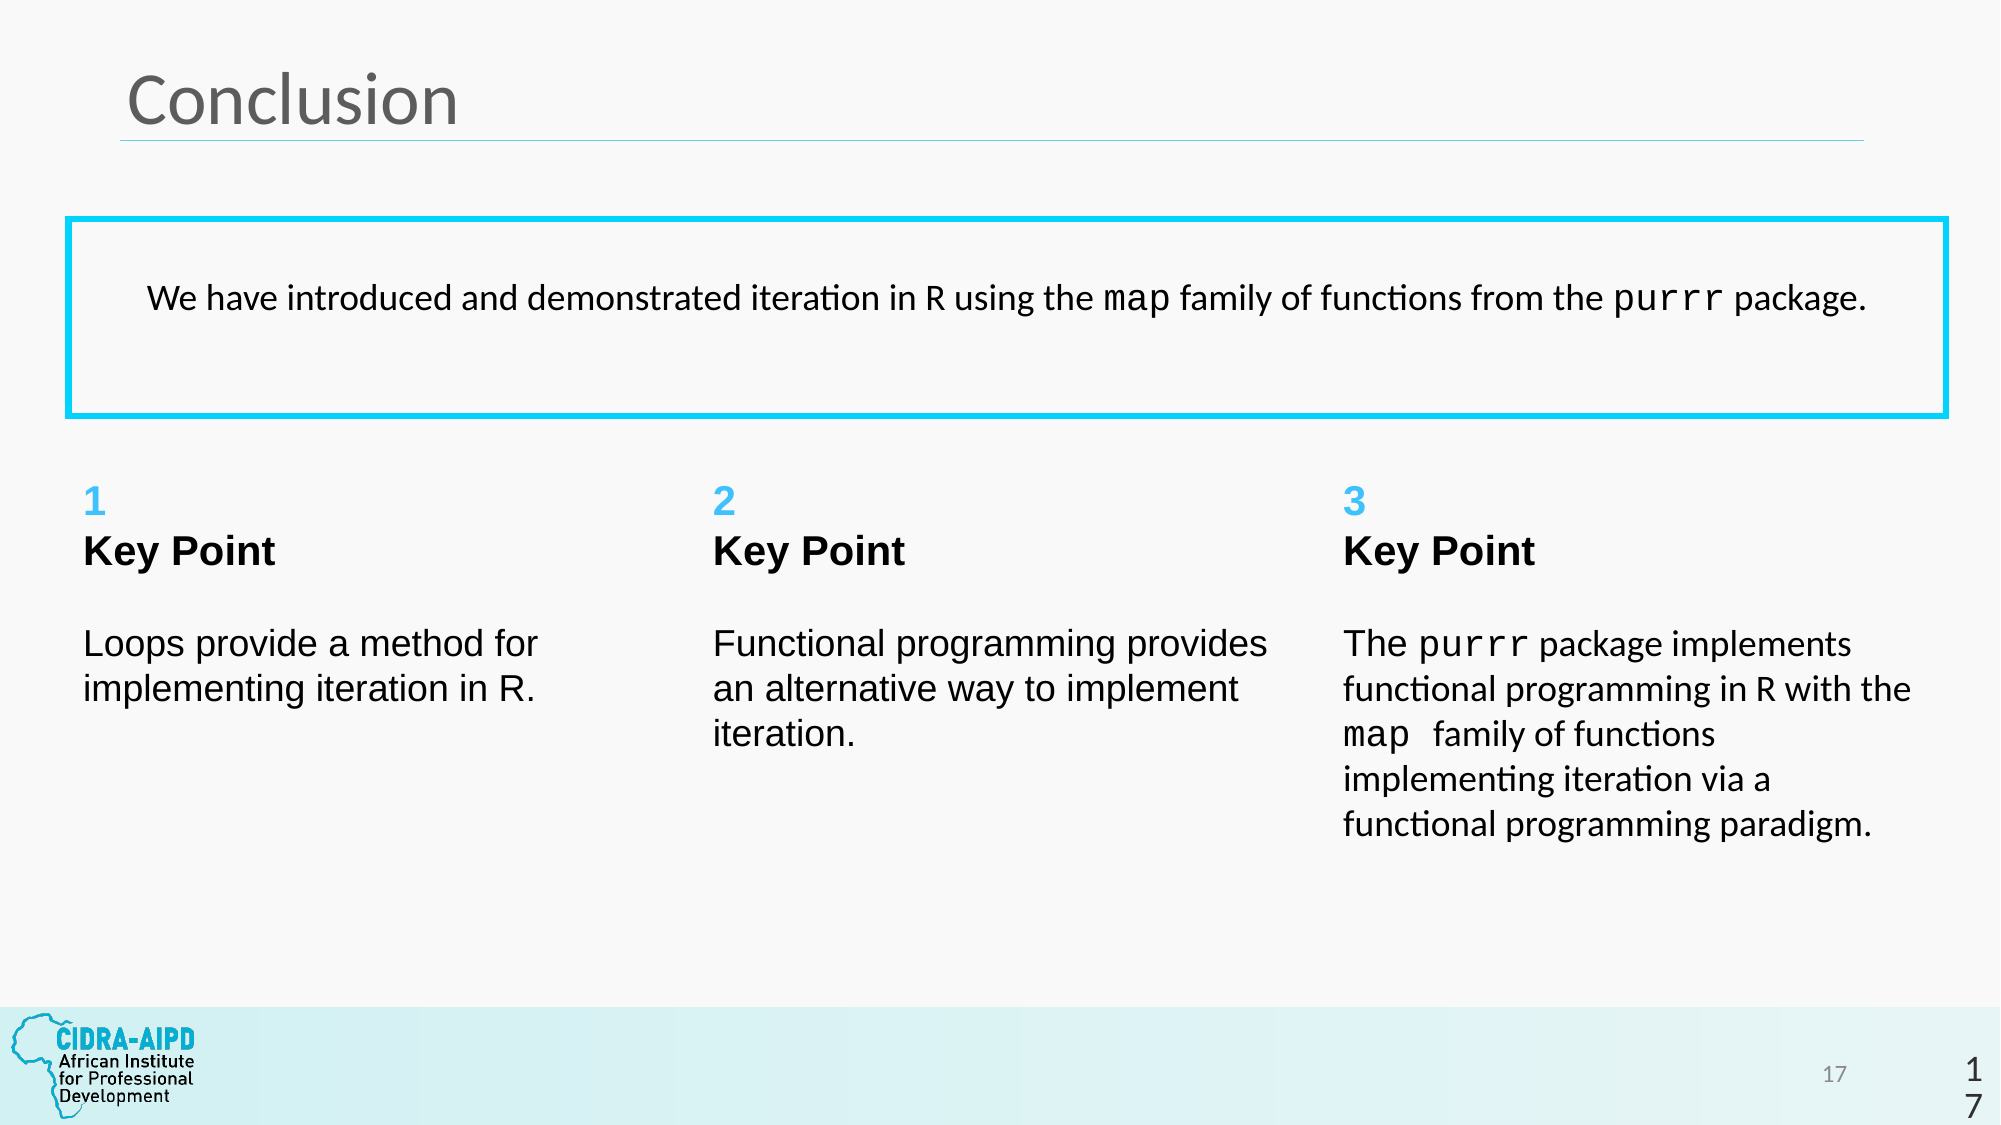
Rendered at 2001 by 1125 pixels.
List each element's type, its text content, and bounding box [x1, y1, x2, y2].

text_box 1 Key Point Loops provide a method for implementing iteration in R. [67, 465, 688, 994]
text_box 17 [1412, 1042, 1863, 1103]
text_box 3 Key Point The purrr package implements functional programming in R with the map family of functions implementing iteration via a functional programming paradigm. [1327, 465, 1948, 994]
text_box [0, 1007, 2000, 1125]
picture [11, 1013, 194, 1119]
text_box Conclusion [112, 42, 993, 147]
text_box 2 Key Point Functional programming provides an alternative way to implement iteration. [697, 465, 1317, 994]
text_box We have introduced and demonstrated iteration in R using the map family of functions from the purrr package. [67, 218, 1947, 417]
slide_number 17 [1949, 1036, 2000, 1097]
